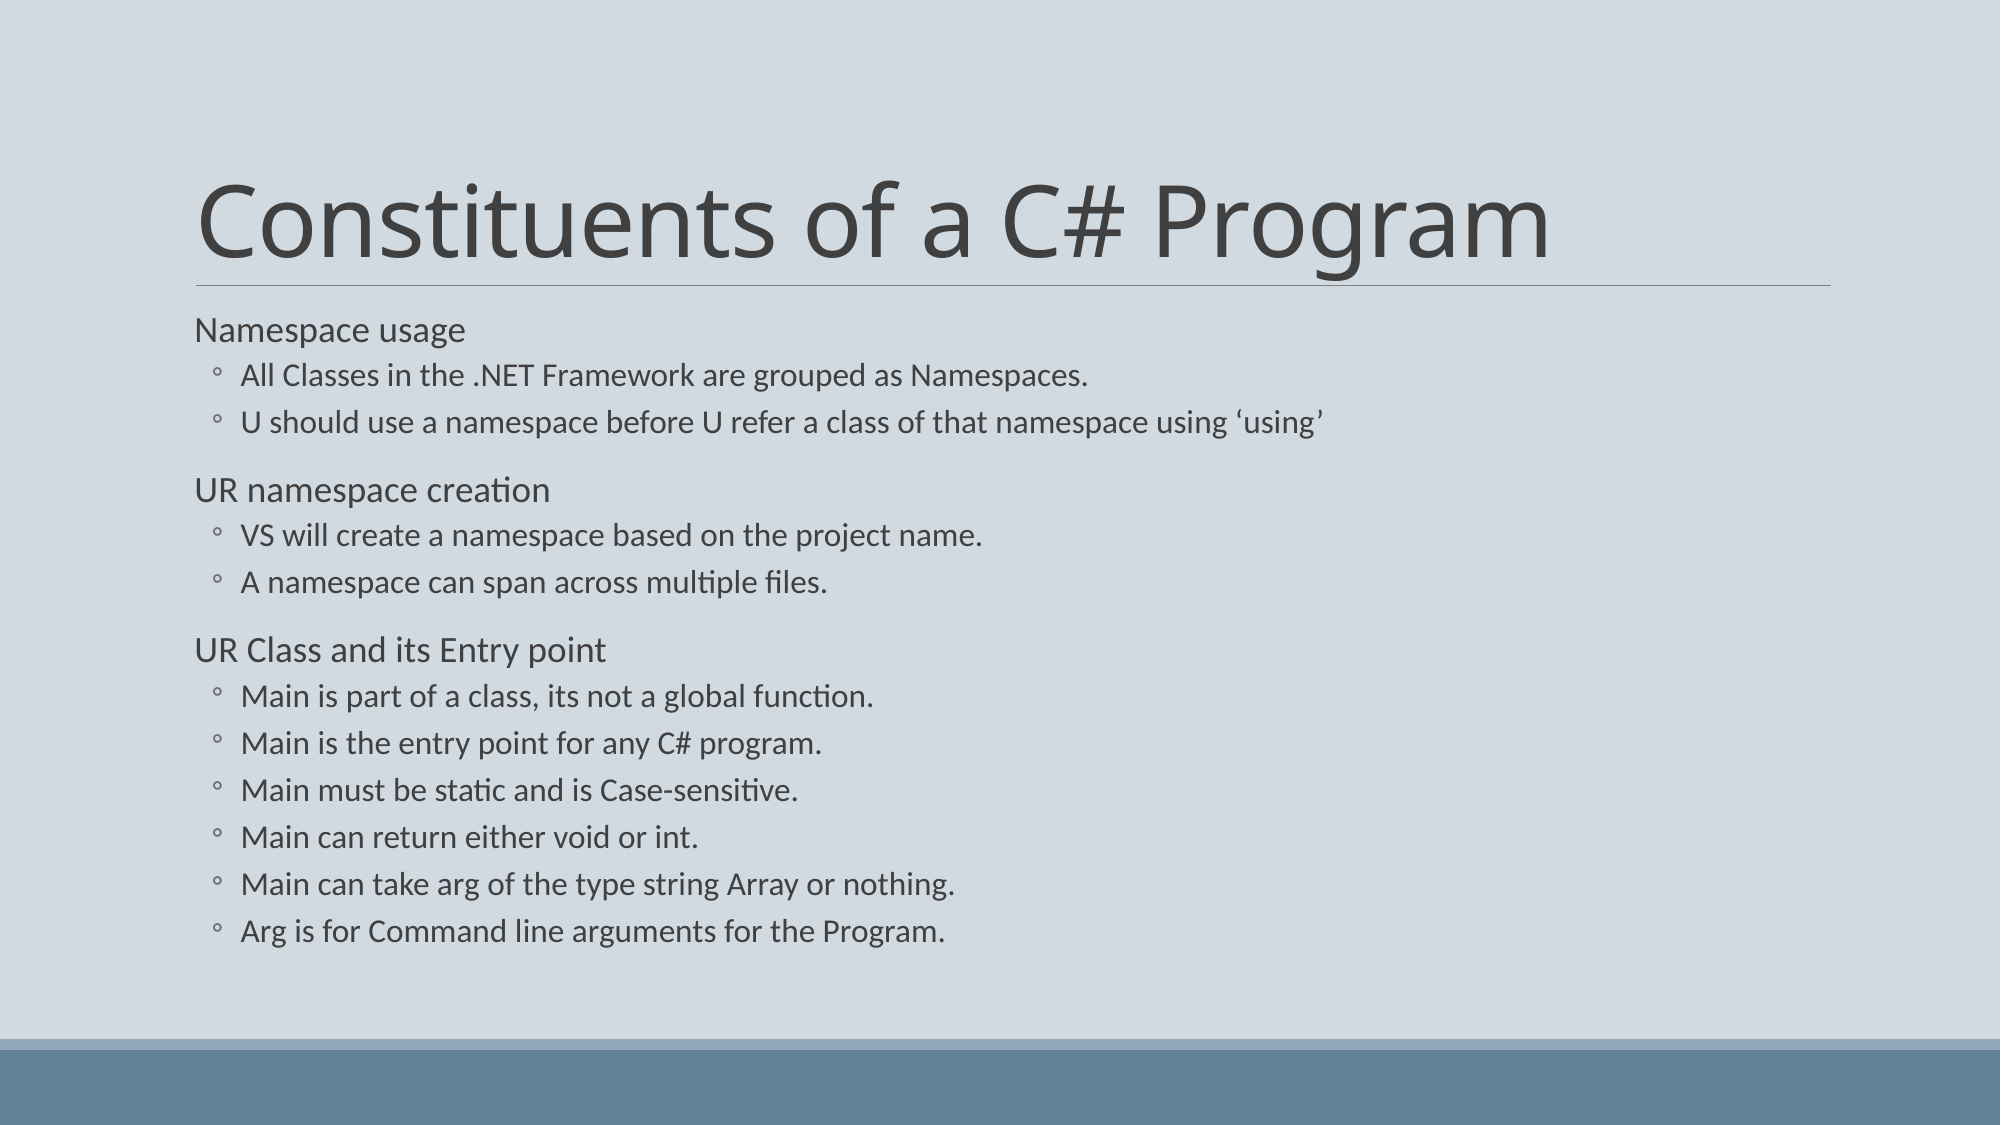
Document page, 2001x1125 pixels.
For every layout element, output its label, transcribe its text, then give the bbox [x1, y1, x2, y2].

list Namespace usage All Classes in the .NET Framework are grouped as Namespaces. U should use a namespace before U refer a class of that namespace using ‘using’ UR namespace creation VS will create a namespace based on the project name. A namespace can span across multiple files. UR Class and its Entry point Main is part of a class, its not a global function. Main is the entry point for any C# program. Main must be static and is Case-sensitive. Main can return either void or int. Main can take arg of the type string Array or nothing. Arg is for Command line arguments for the Program. [180, 302, 1830, 963]
title Constituents of a C# Program [180, 47, 1830, 285]
